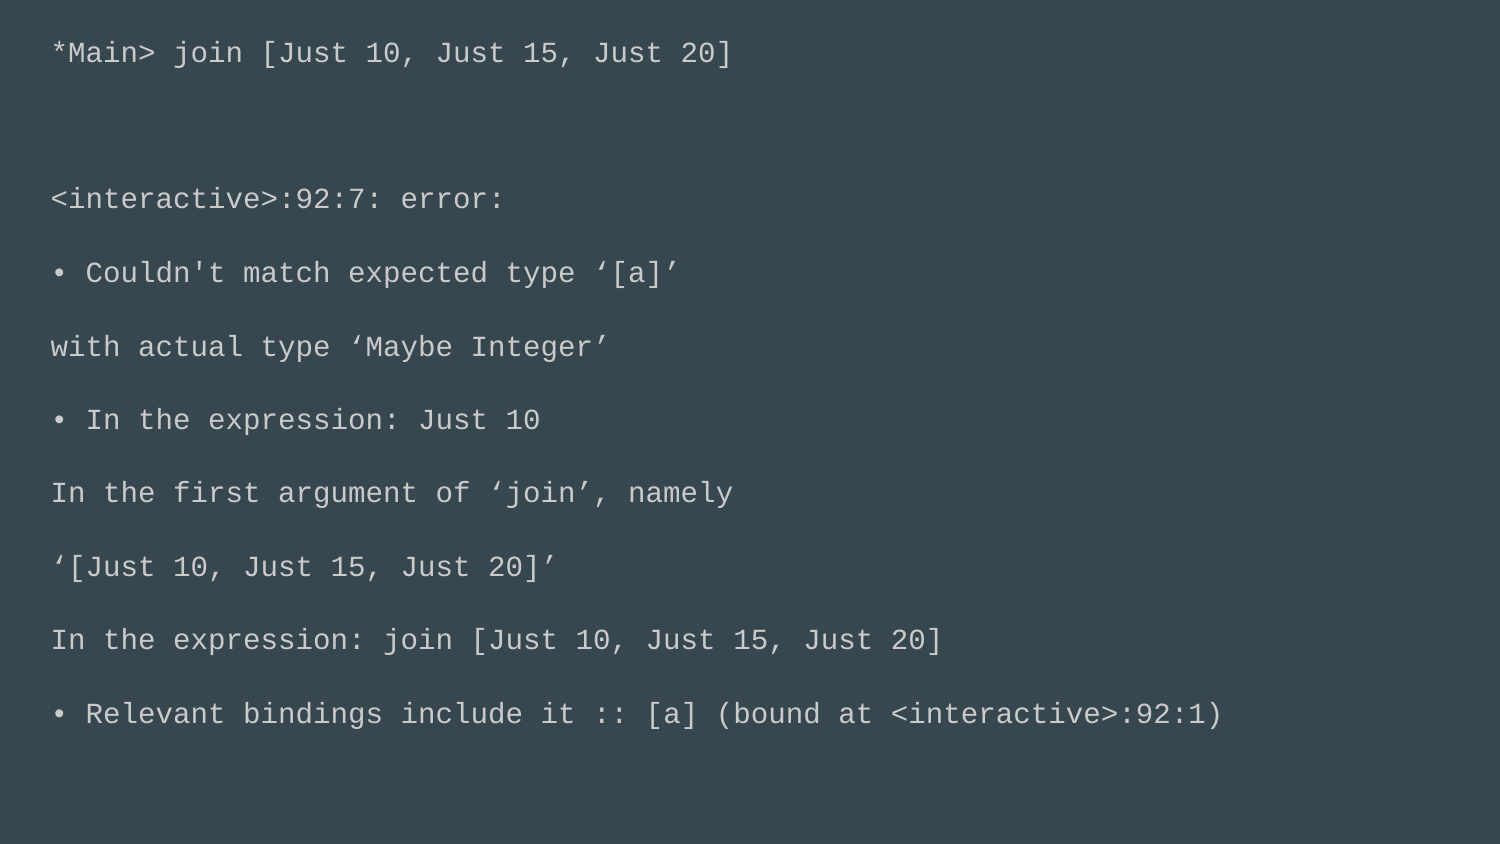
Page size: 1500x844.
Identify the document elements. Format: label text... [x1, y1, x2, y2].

list *Main> join [Just 10, Just 15, Just 20] <interactive>:92:7: error: • Couldn't match expected type ‘[a]’ with actual type ‘Maybe Integer’ • In the expression: Just 10 In the first argument of ‘join’, namely ‘[Just 10, Just 15, Just 20]’ In the expression: join [Just 10, Just 15, Just 20] • Relevant bindings include it :: [a] (bound at <interactive>:92:1) [35, 12, 1434, 800]
